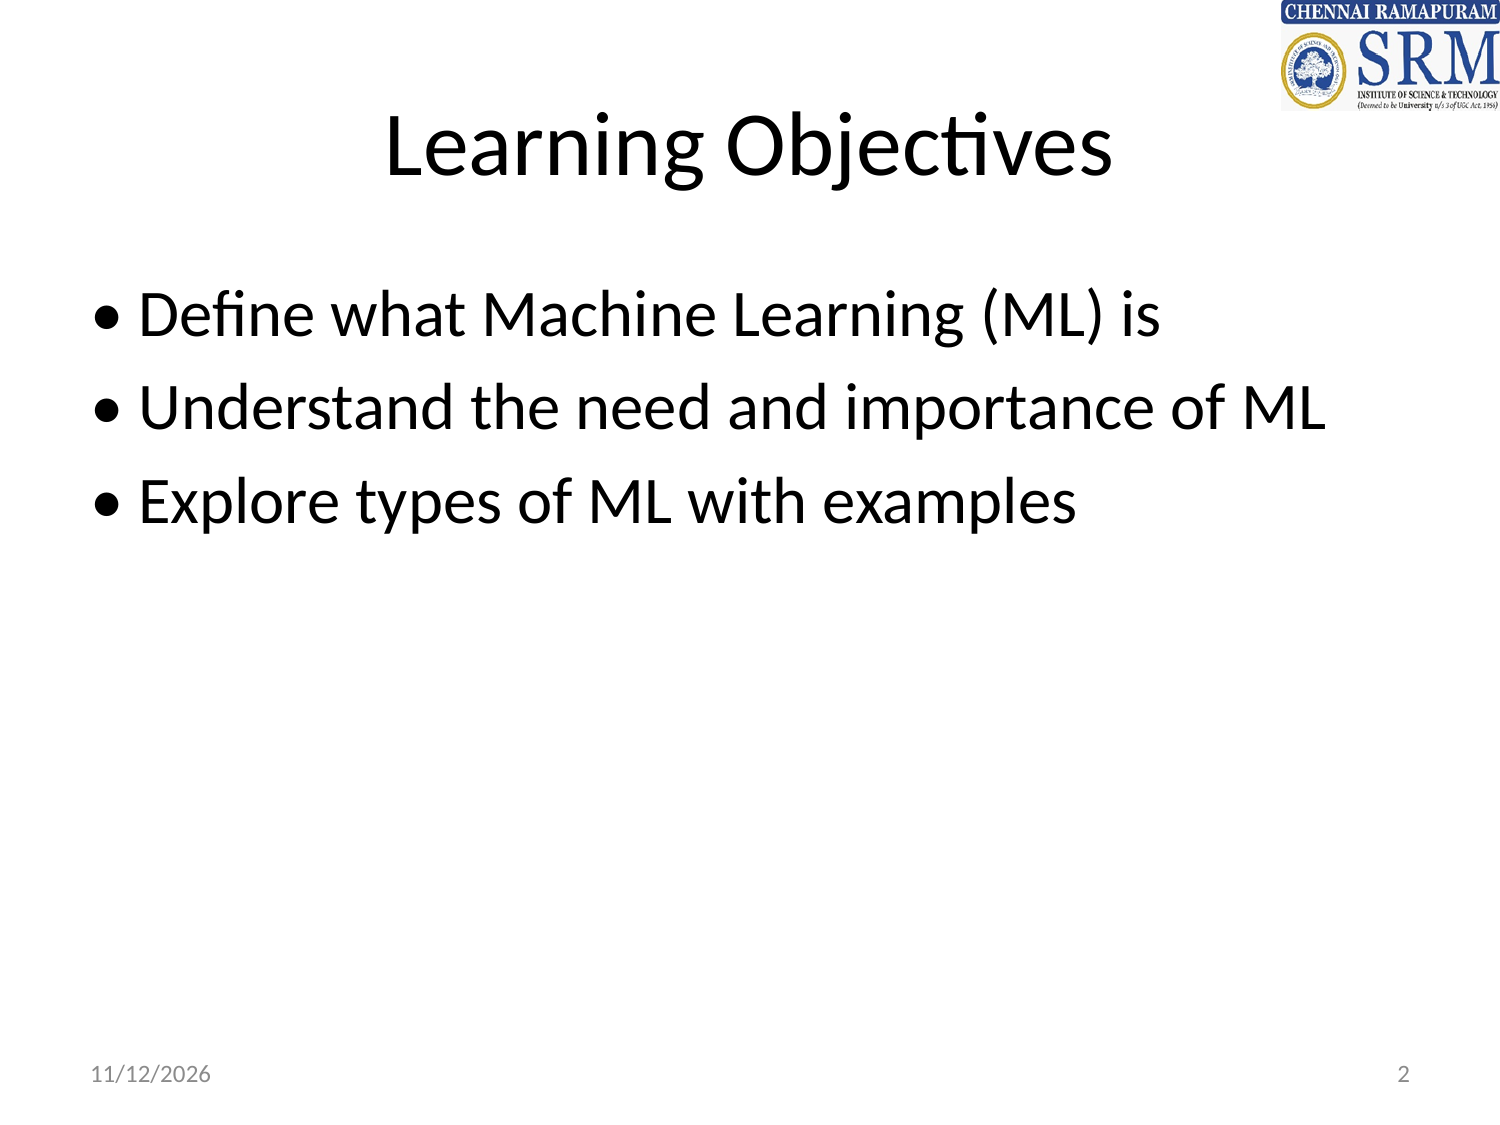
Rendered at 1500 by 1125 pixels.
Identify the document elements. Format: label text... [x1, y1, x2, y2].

picture [1281, 0, 1500, 111]
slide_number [75, 1042, 425, 1103]
list • Define what Machine Learning (ML) is • Understand the need and importance of ML • Explore types of ML with examples [75, 262, 1425, 1005]
title Learning Objectives [75, 45, 1425, 233]
slide_number 2 [1074, 1042, 1425, 1103]
